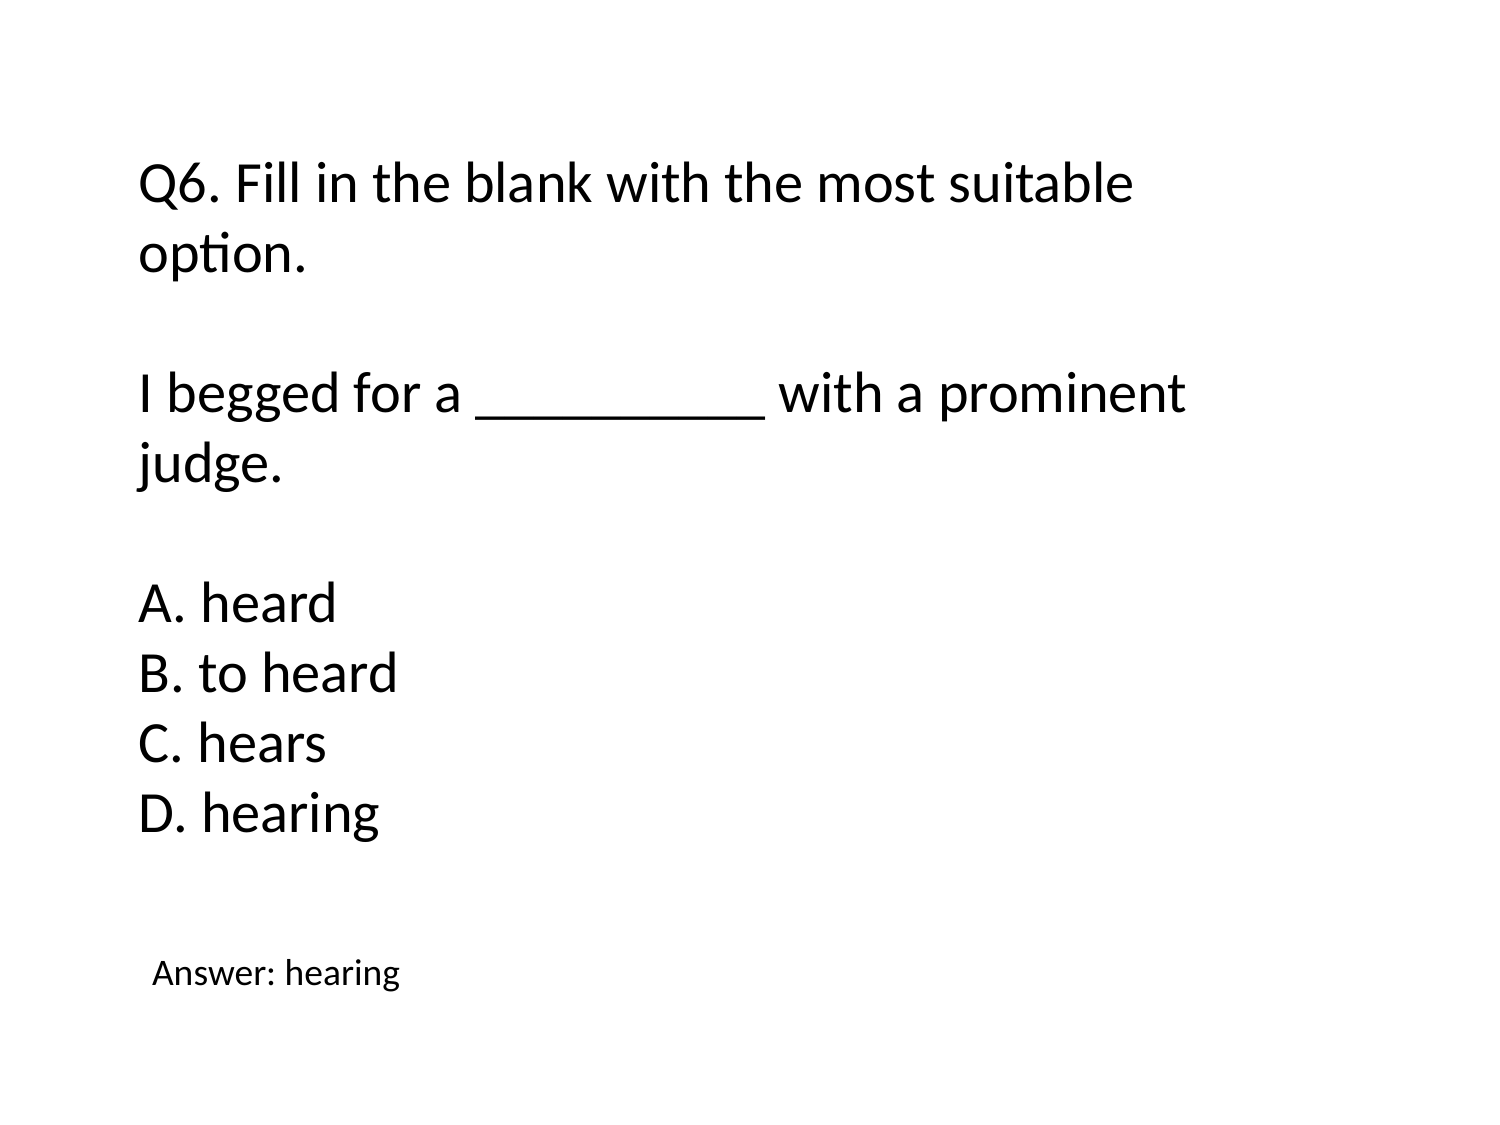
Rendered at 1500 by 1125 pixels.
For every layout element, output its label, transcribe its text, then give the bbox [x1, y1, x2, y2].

text_box Answer: hearing [137, 940, 416, 1001]
text_box Q6. Fill in the blank with the most suitable option. I begged for a __________ with a prominent judge. A. heard B. to heard C. hears D. hearing [123, 137, 1329, 852]
